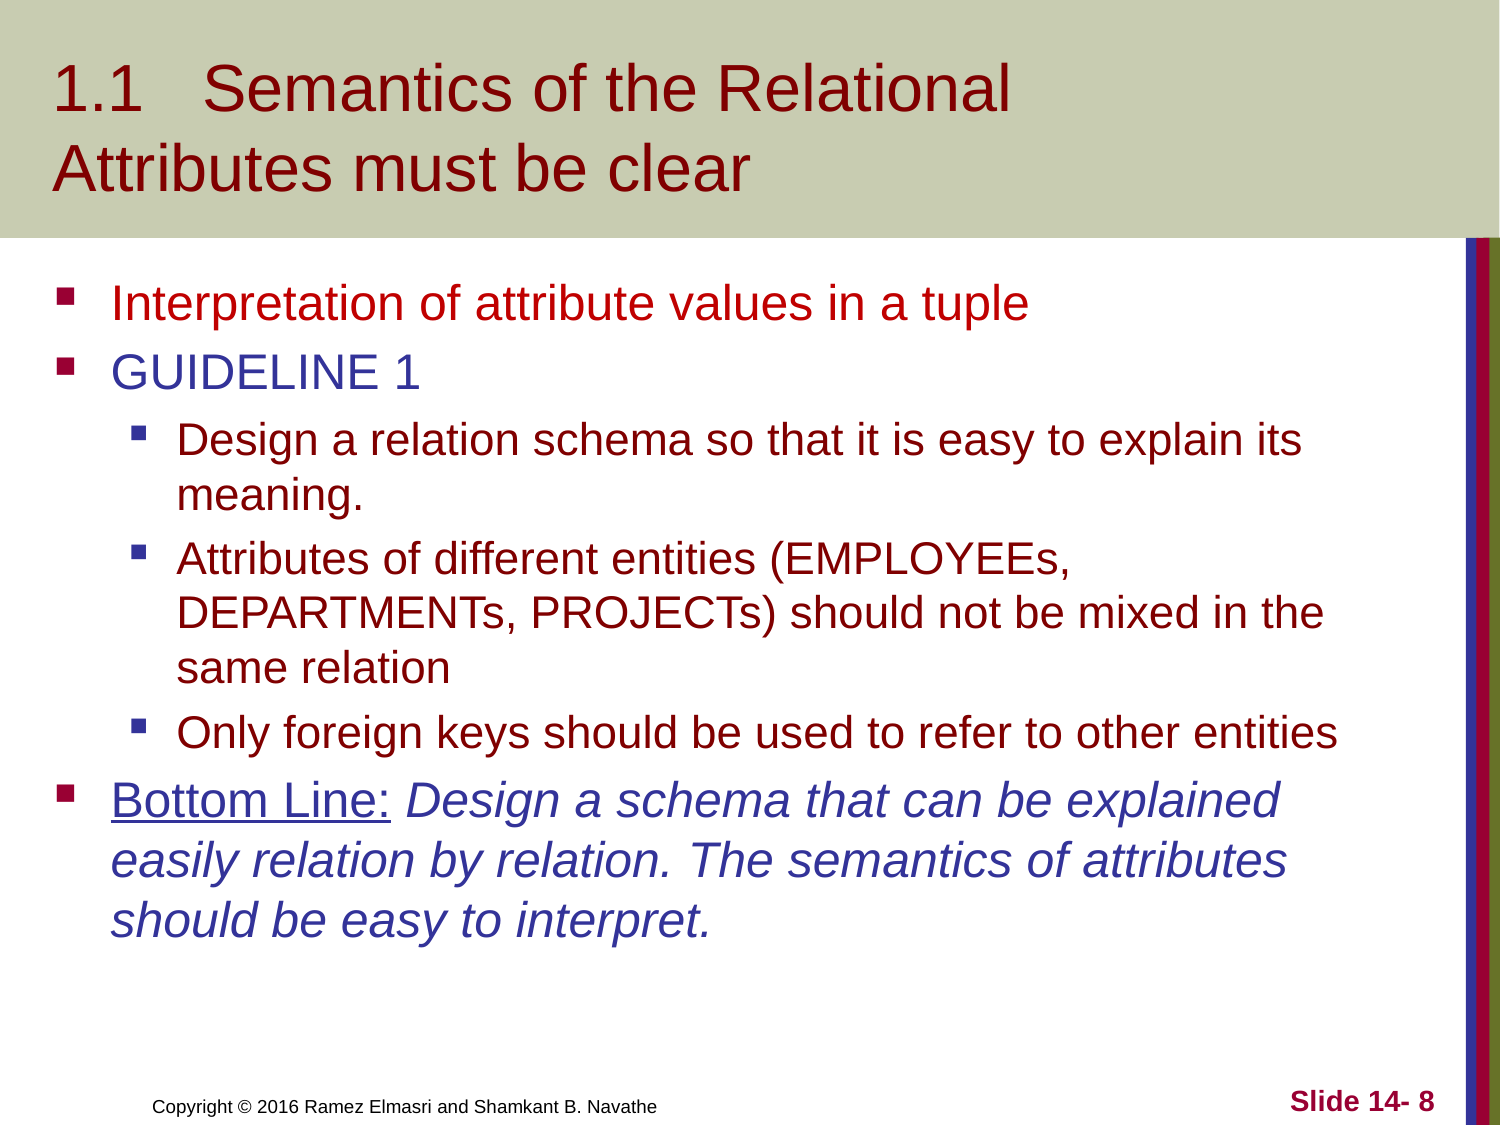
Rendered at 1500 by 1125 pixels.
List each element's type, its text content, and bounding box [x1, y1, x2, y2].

slide_number Slide 14- 8 [1137, 1049, 1451, 1125]
list Interpretation of attribute values in a tuple GUIDELINE 1 Design a relation schema so that it is easy to explain its meaning. Attributes of different entities (EMPLOYEEs, DEPARTMENTs, PROJECTs) should not be mixed in the same relation Only foreign keys should be used to refer to other entities Bottom Line: Design a schema that can be explained easily relation by relation. The semantics of attributes should be easy to interpret. [39, 262, 1401, 1013]
title 1.1 Semantics of the Relational Attributes must be clear [37, 49, 1317, 213]
